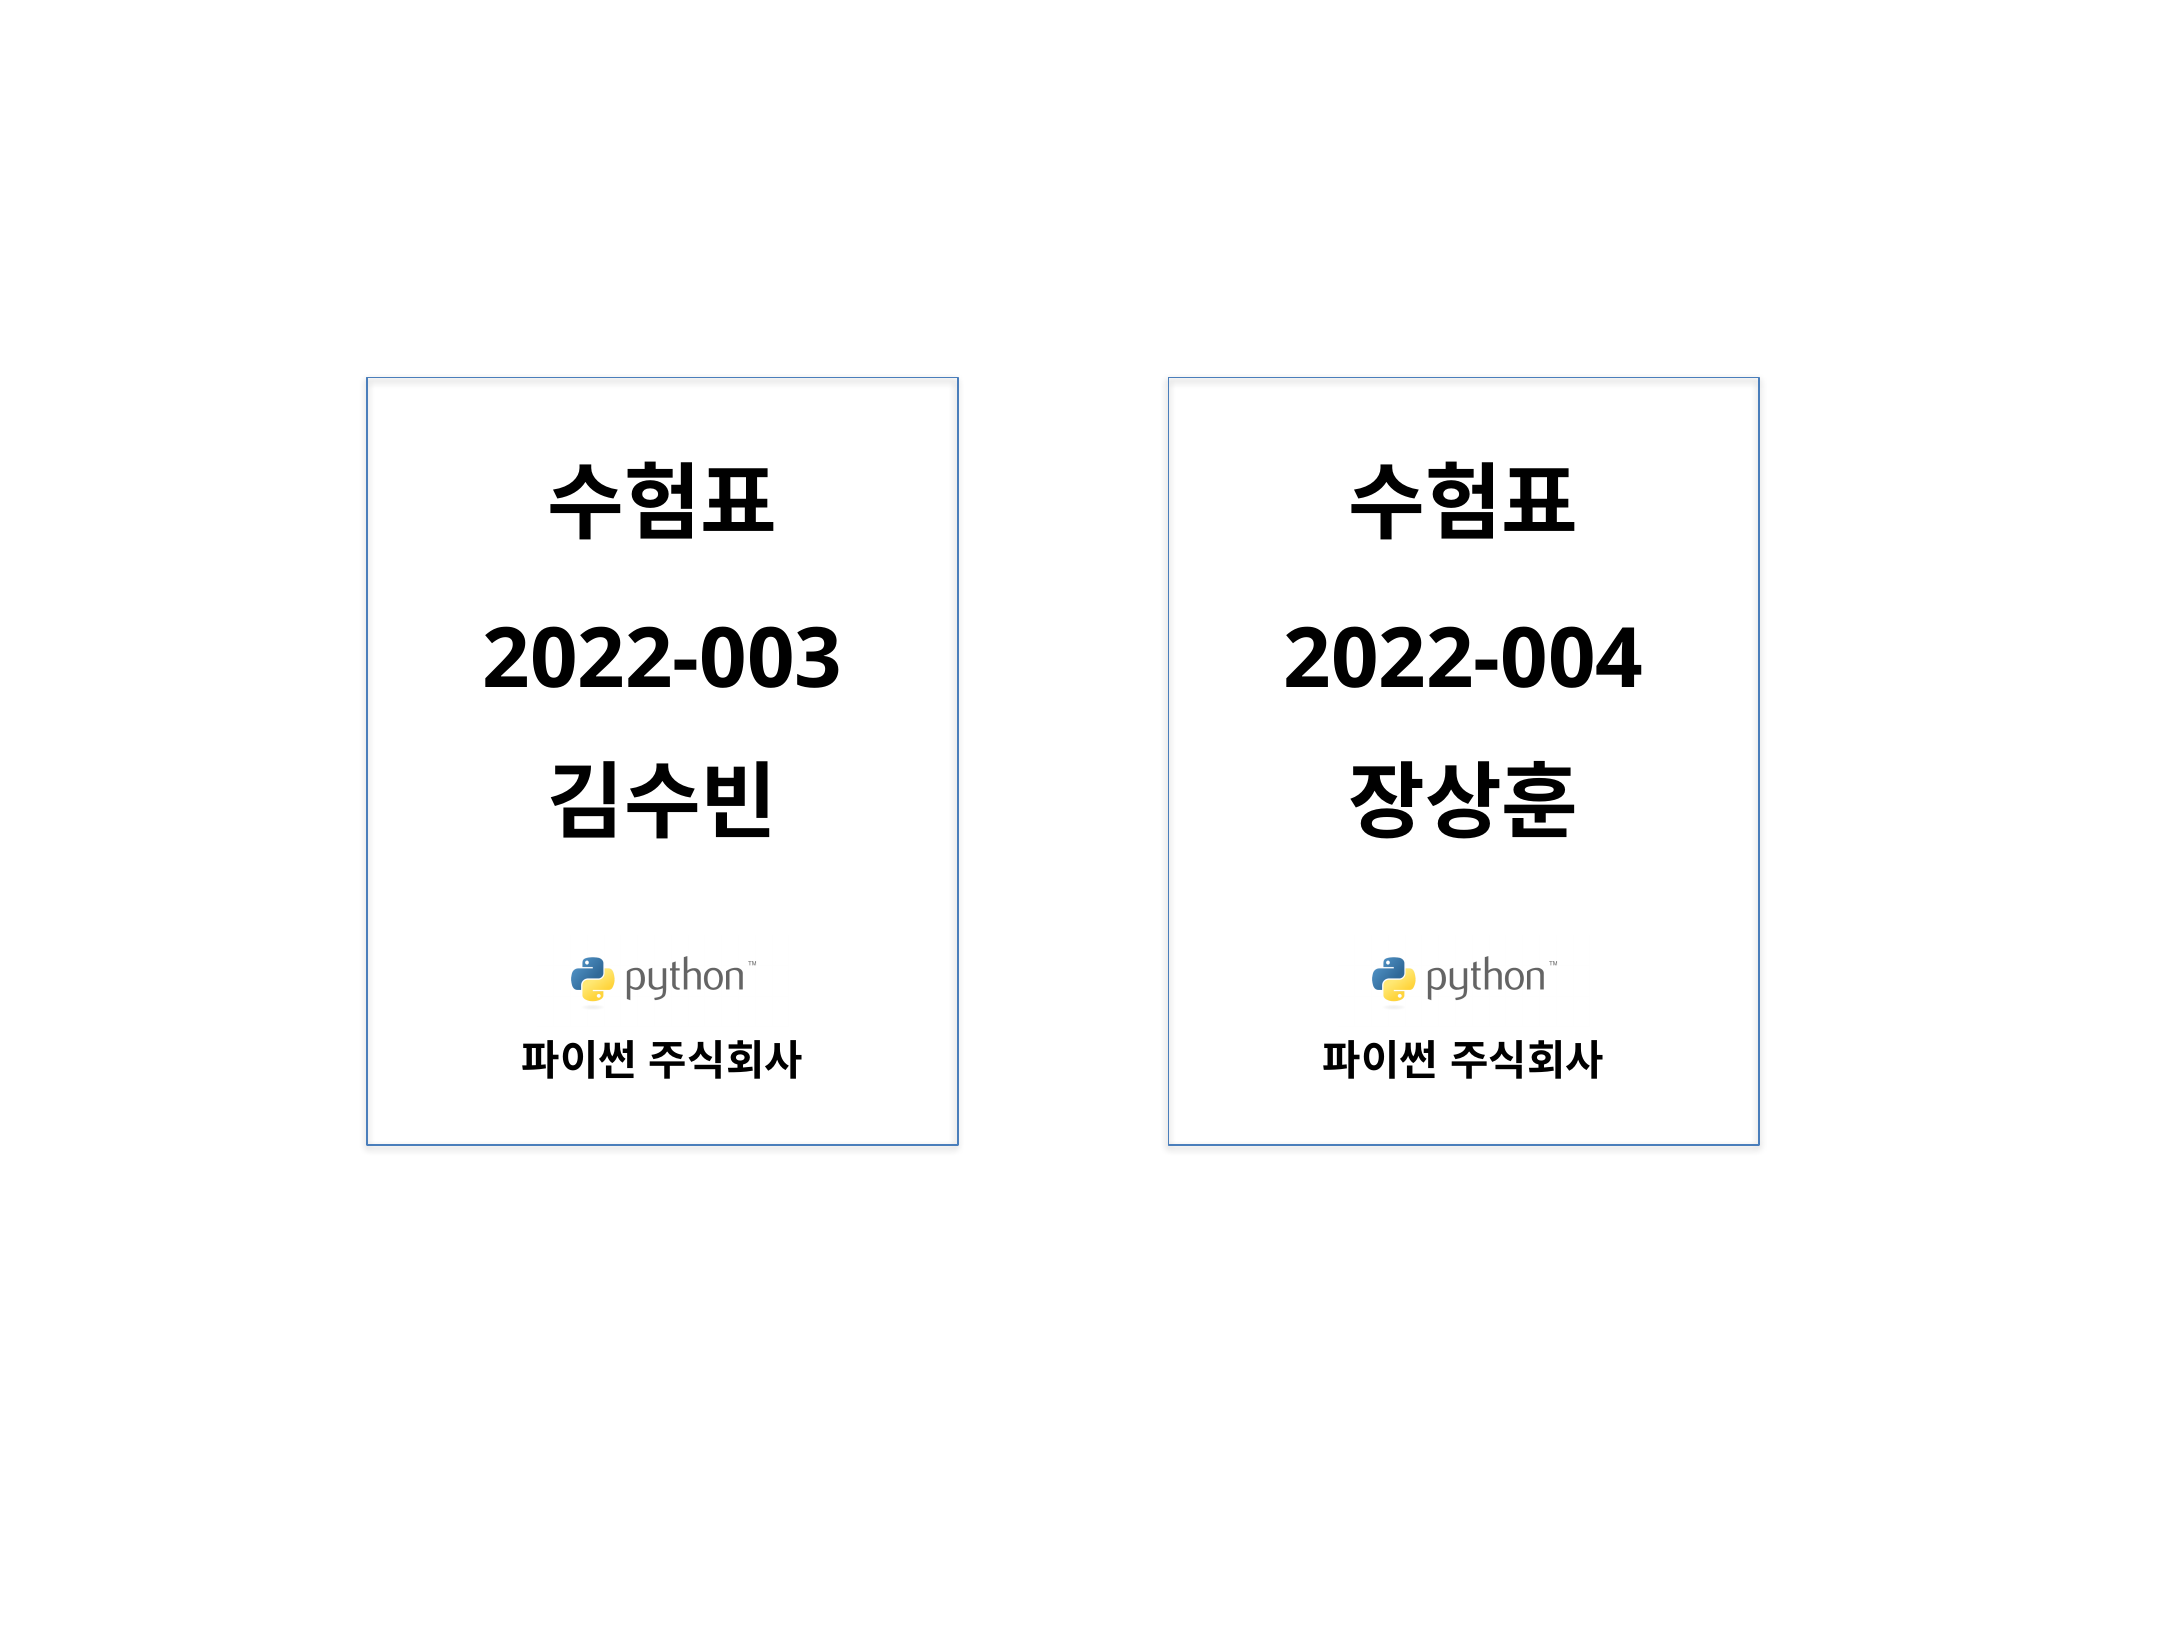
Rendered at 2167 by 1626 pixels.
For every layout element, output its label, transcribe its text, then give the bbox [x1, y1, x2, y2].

text_box [366, 377, 959, 1146]
text_box 파이썬 주식회사 [1168, 1026, 1759, 1091]
picture [536, 934, 789, 1027]
picture [1337, 934, 1590, 1027]
text_box 장상훈 [1168, 740, 1759, 856]
text_box 김수빈 [367, 740, 958, 856]
text_box 수험표 [367, 441, 958, 557]
text_box 2022-004 [1168, 596, 1759, 712]
text_box 수험표 [1168, 441, 1759, 557]
text_box 2022-003 [367, 596, 958, 712]
text_box 파이썬 주식회사 [367, 1026, 958, 1091]
text_box [1168, 377, 1760, 1146]
